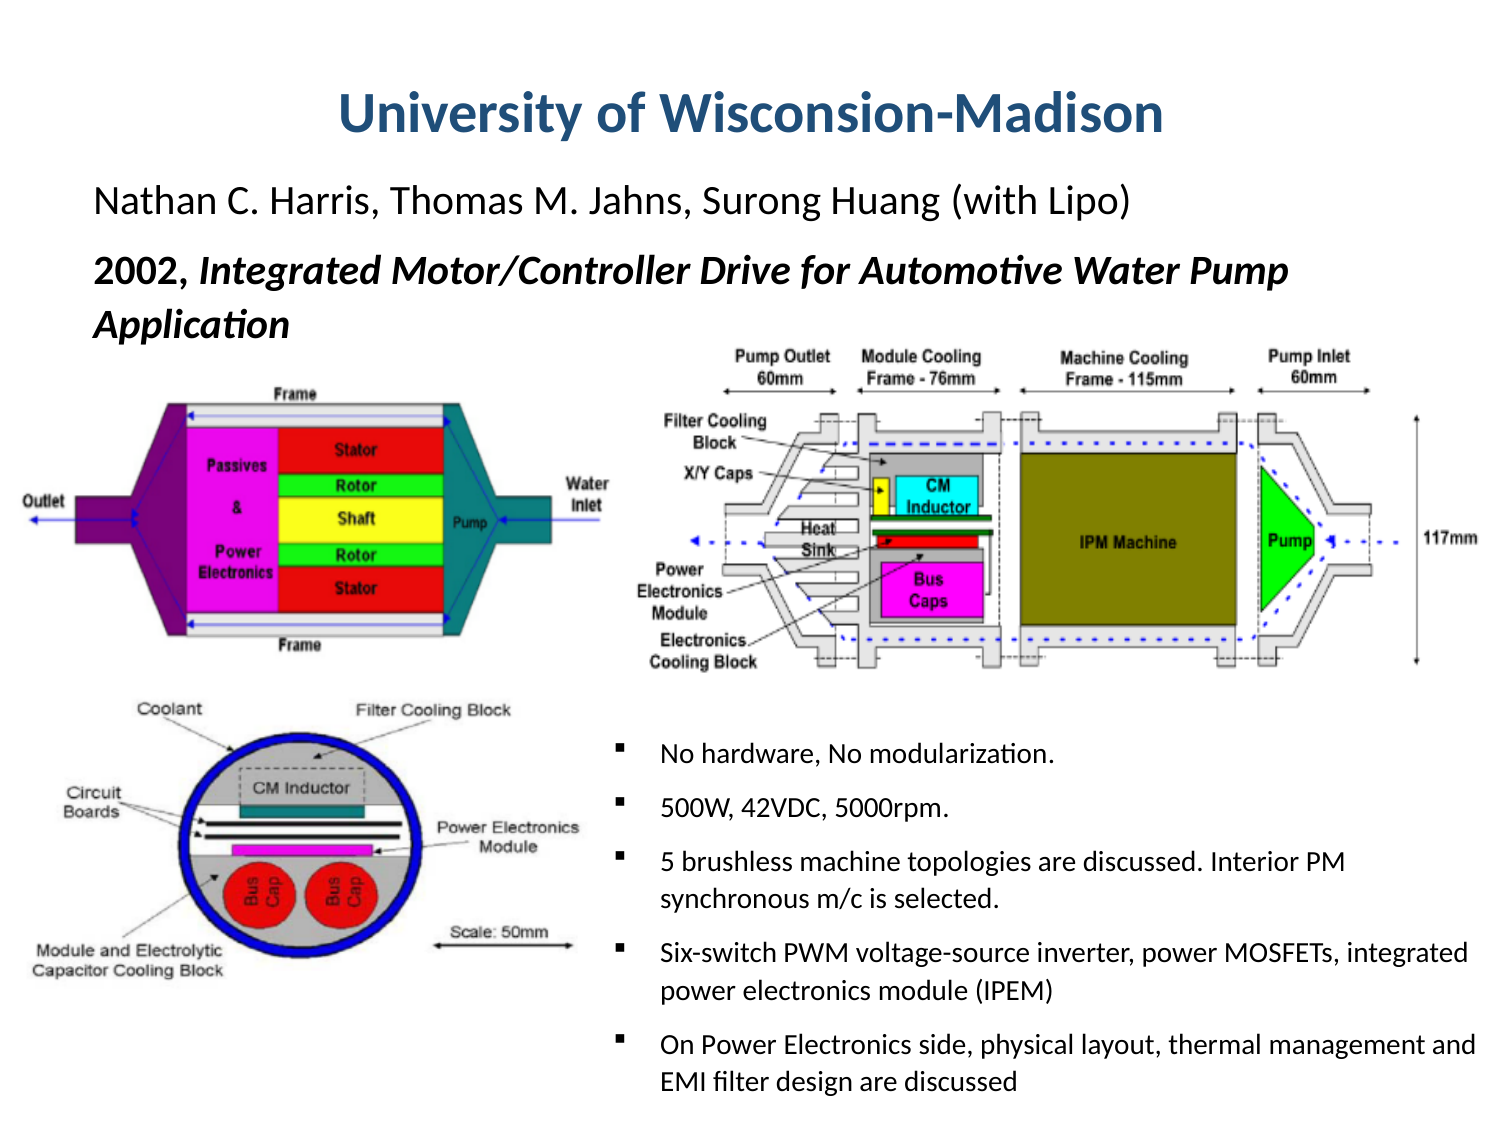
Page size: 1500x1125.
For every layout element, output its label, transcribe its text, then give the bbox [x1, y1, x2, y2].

text_box Nathan C. Harris, Thomas M. Jahns, Surong Huang (with Lipo) 2002, Integrated Motor/Controller Drive for Automotive Water Pump Application [78, 162, 1425, 355]
text_box University of Wisconsion-Madison [78, 66, 1425, 151]
picture [0, 312, 1500, 1007]
text_box No hardware, No modularization. 500W, 42VDC, 5000rpm. 5 brushless machine topologies are discussed. Interior PM synchronous m/c is selected. Six-switch PWM voltage-source inverter, power MOSFETs, integrated power electronics module (IPEM) On Power Electronics side, physical layout, thermal management and EMI filter design are discussed [598, 724, 1500, 1105]
